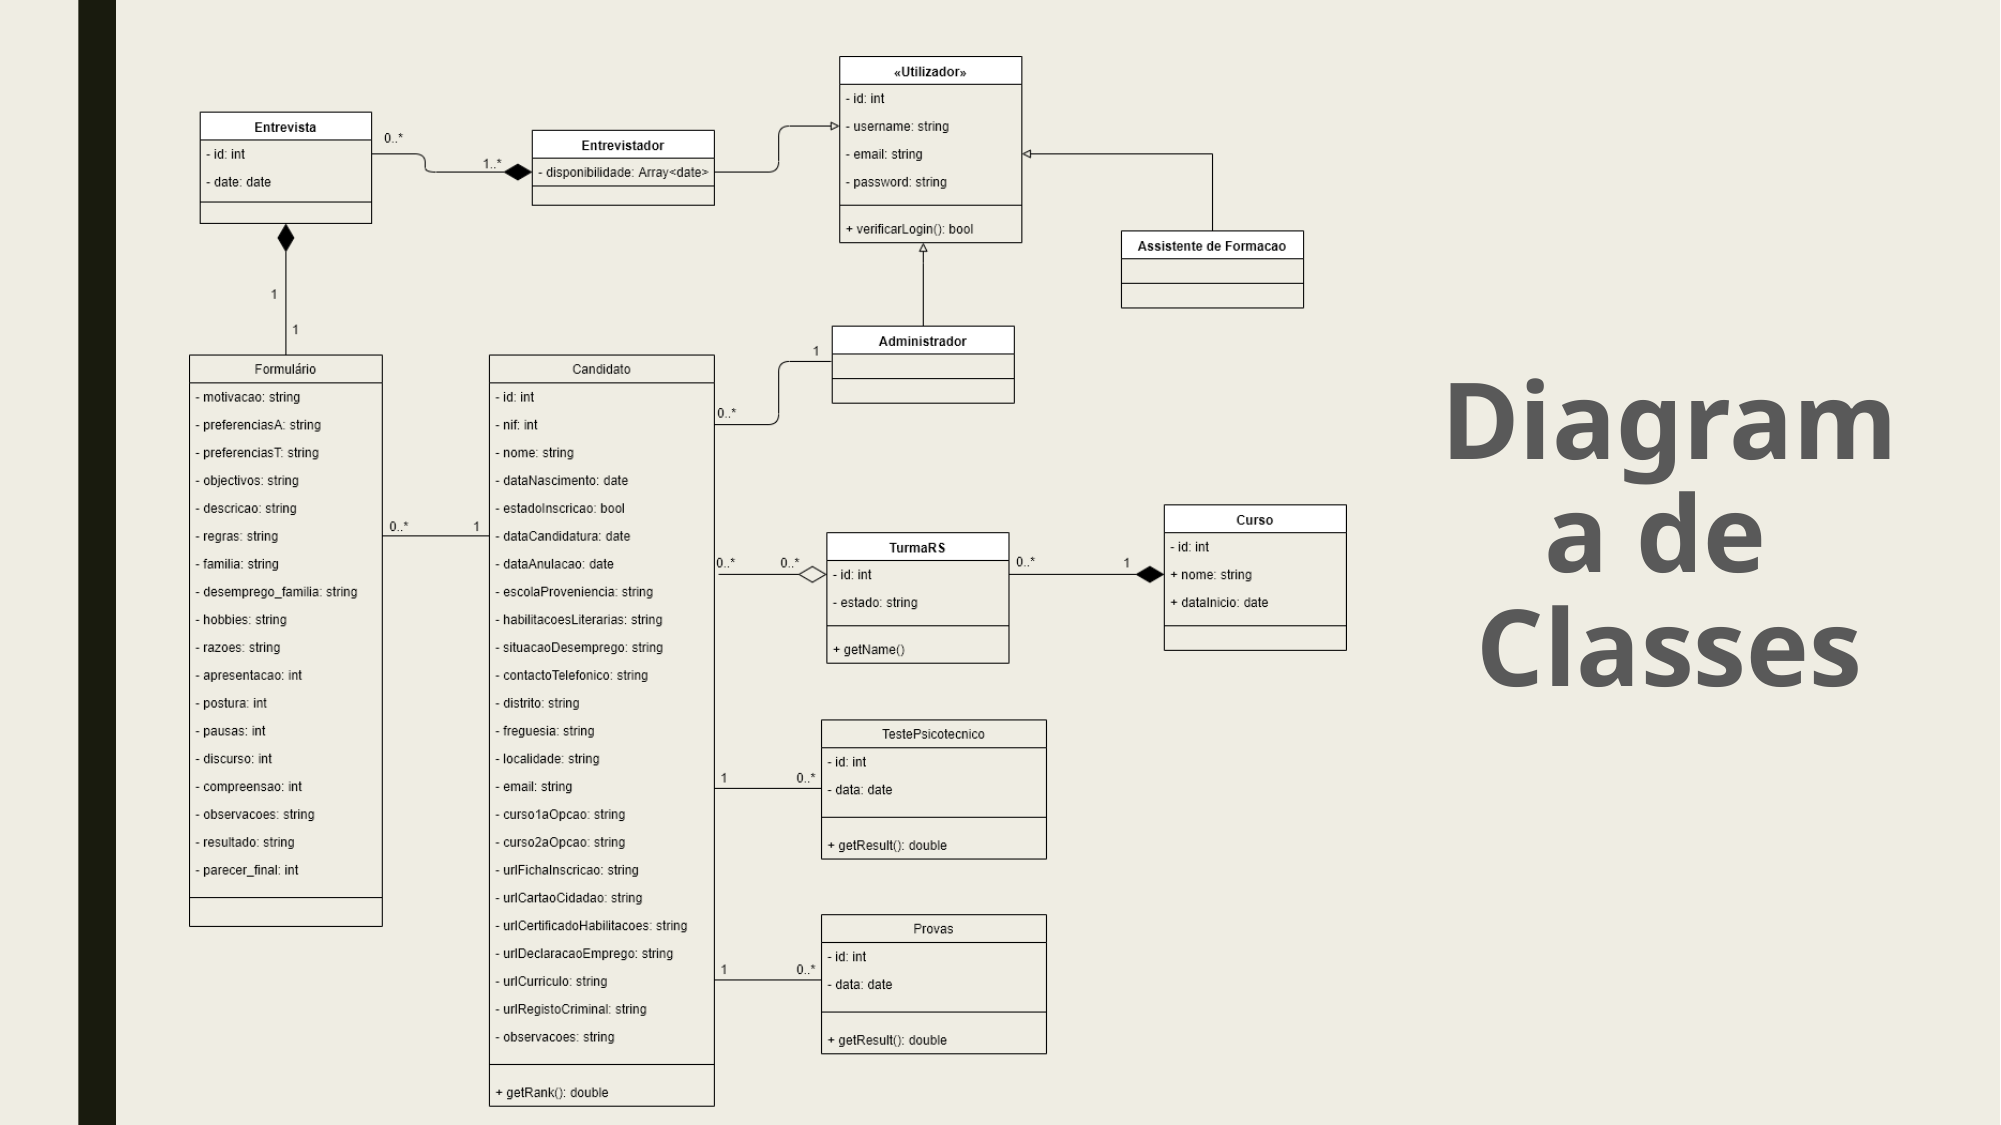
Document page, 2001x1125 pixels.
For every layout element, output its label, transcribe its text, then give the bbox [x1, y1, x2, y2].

picture [189, 56, 1347, 1110]
title Diagrama de Classes [1394, 348, 1945, 717]
